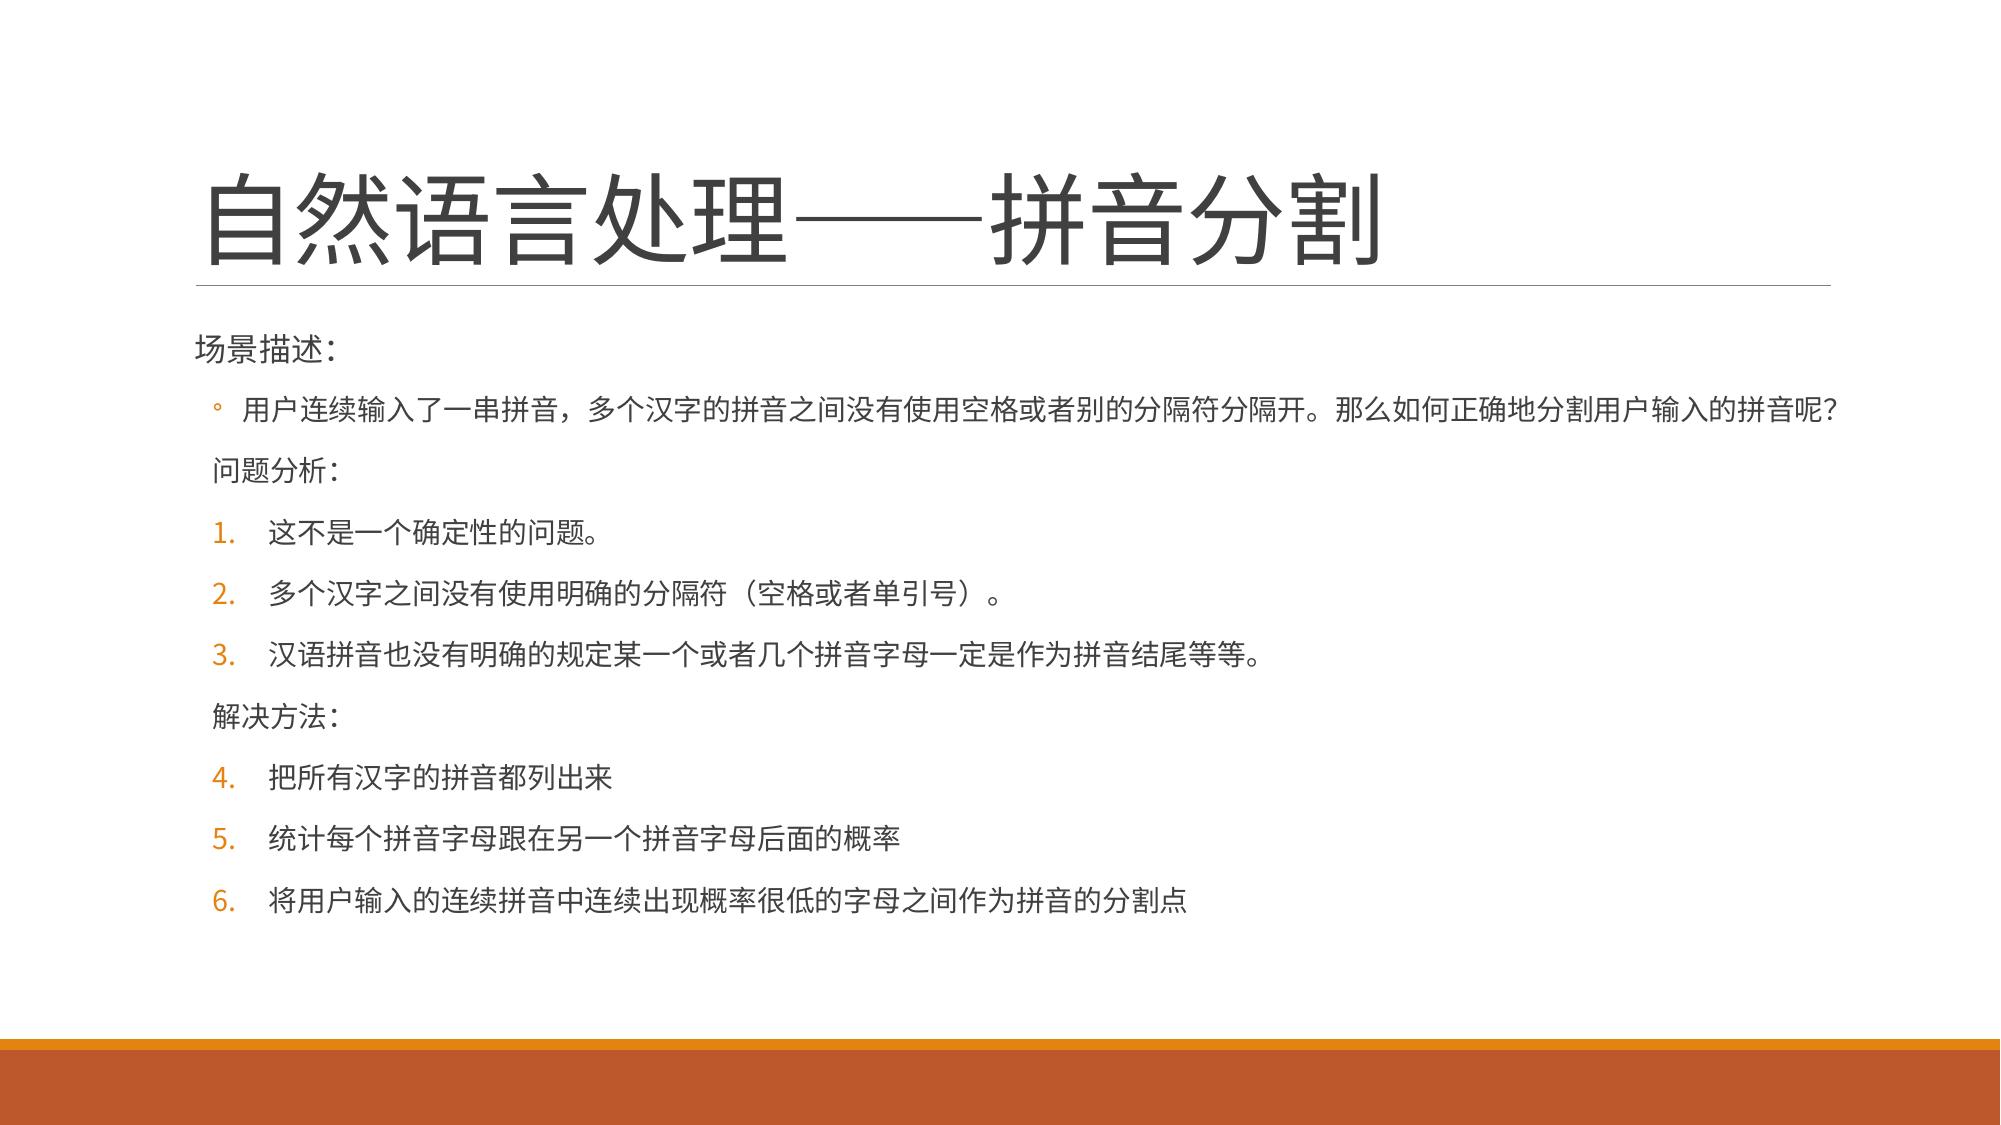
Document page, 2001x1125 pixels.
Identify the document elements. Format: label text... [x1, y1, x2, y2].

list 场景描述： 用户连续输入了一串拼音，多个汉字的拼音之间没有使用空格或者别的分隔符分隔开。那么如何正确地分割用户输入的拼音呢？ 问题分析： 这不是一个确定性的问题。 多个汉字之间没有使用明确的分隔符（空格或者单引号）。 汉语拼音也没有明确的规定某一个或者几个拼音字母一定是作为拼音结尾等等。 解决方法： 把所有汉字的拼音都列出来 统计每个拼音字母跟在另一个拼音字母后面的概率 将用户输入的连续拼音中连续出现概率很低的字母之间作为拼音的分割点 [180, 302, 1830, 963]
title 自然语言处理——拼音分割 [180, 47, 1830, 285]
